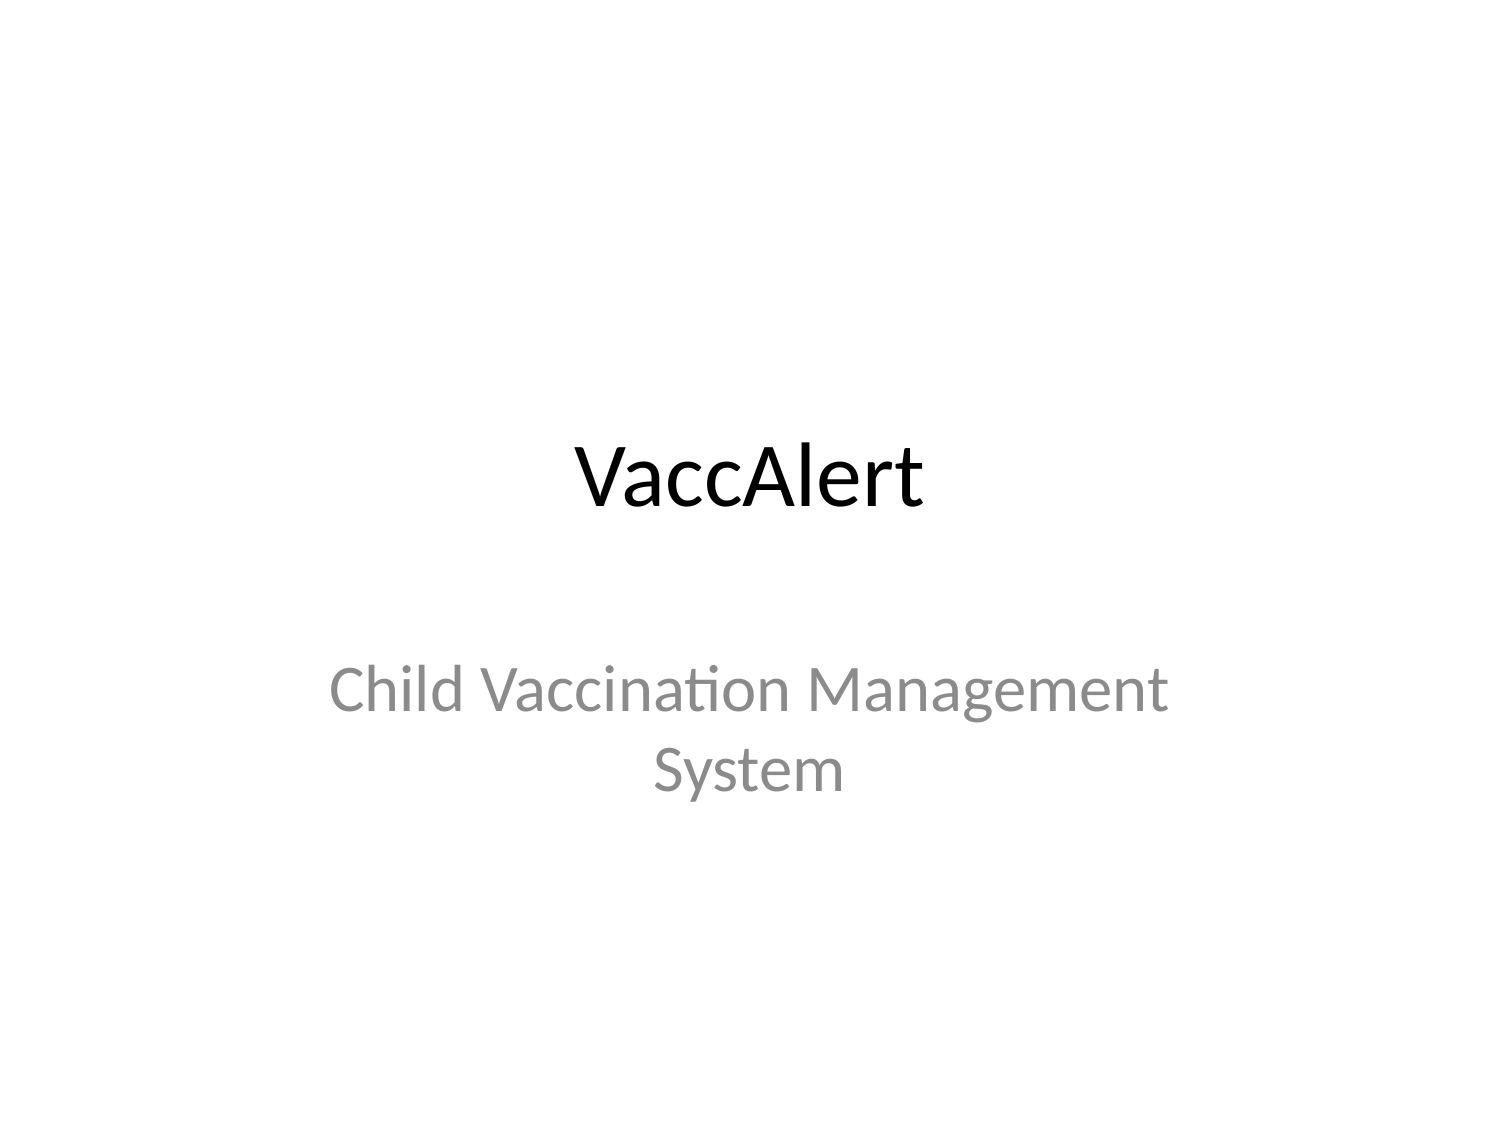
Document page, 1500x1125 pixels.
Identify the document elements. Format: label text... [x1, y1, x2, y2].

subtitle Child Vaccination Management System [225, 637, 1275, 925]
title VaccAlert [112, 349, 1388, 591]
